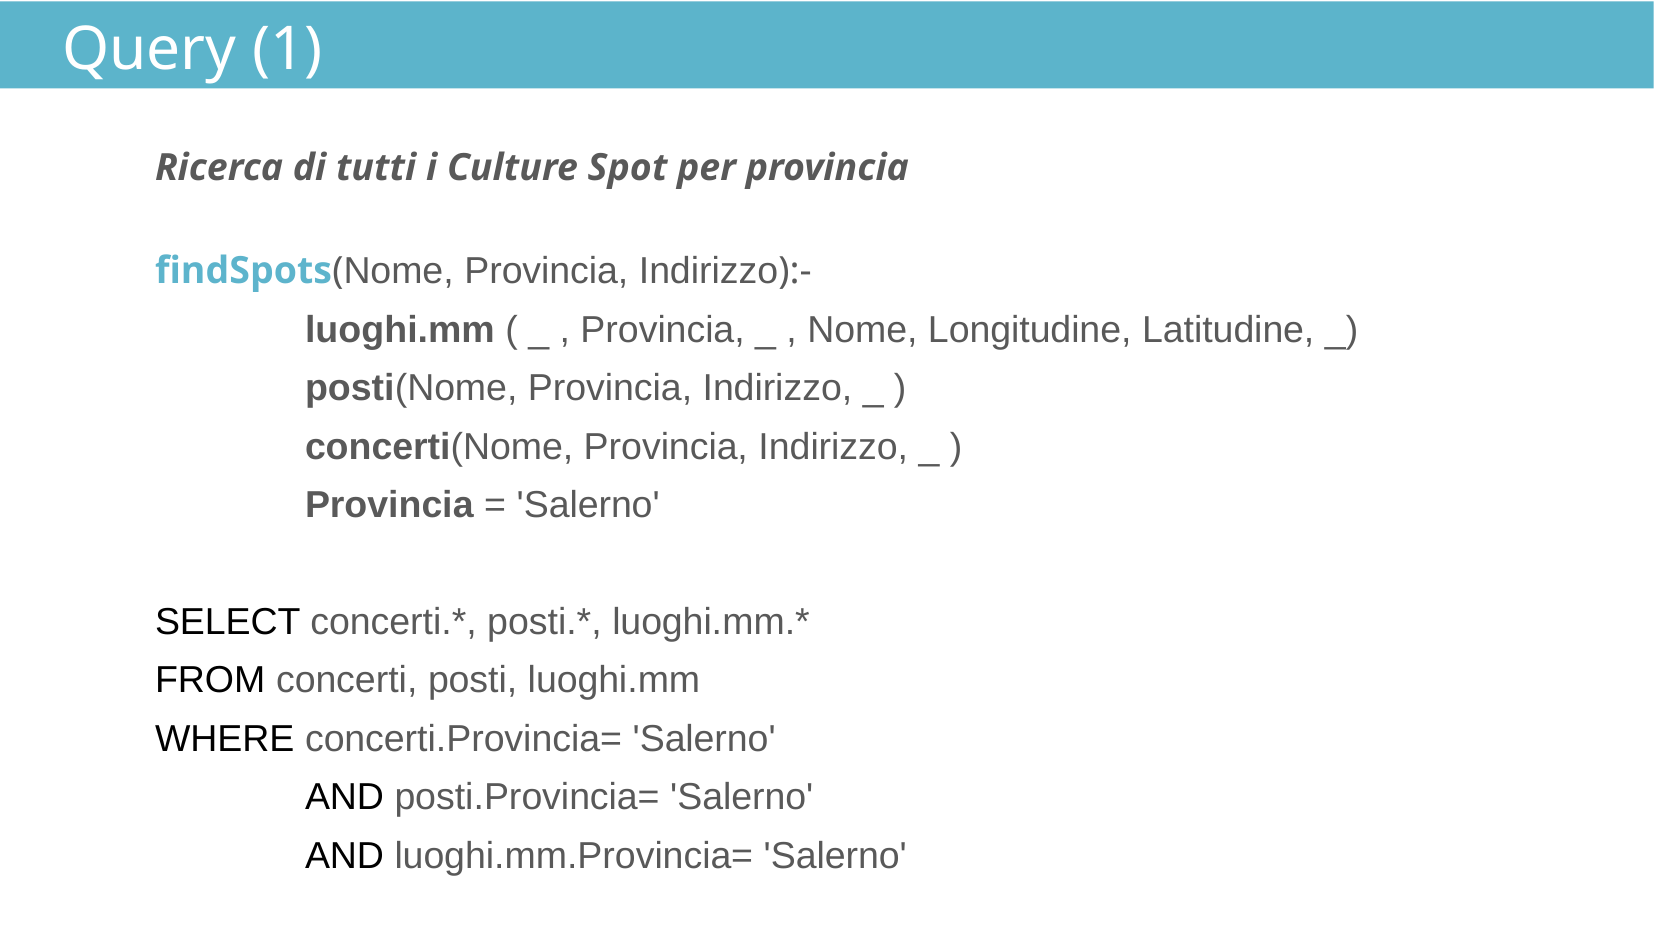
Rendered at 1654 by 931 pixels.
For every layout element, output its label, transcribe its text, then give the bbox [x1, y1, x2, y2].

text_box Ricerca di tutti i Culture Spot per provincia findSpots(Nome, Provincia, Indirizzo):- luoghi.mm ( _ , Provincia, _ , Nome, Longitudine, Latitudine, _) posti(Nome, Provincia, Indirizzo, _ ) concerti(Nome, Provincia, Indirizzo, _ ) Provincia = 'Salerno' SELECT concerti.*, posti.*, luoghi.mm.* FROM concerti, posti, luoghi.mm WHERE concerti.Provincia= 'Salerno' AND posti.Provincia= 'Salerno' AND luoghi.mm.Provincia= 'Salerno' [139, 135, 1400, 884]
text_box Query (1) [0, 1, 1654, 89]
